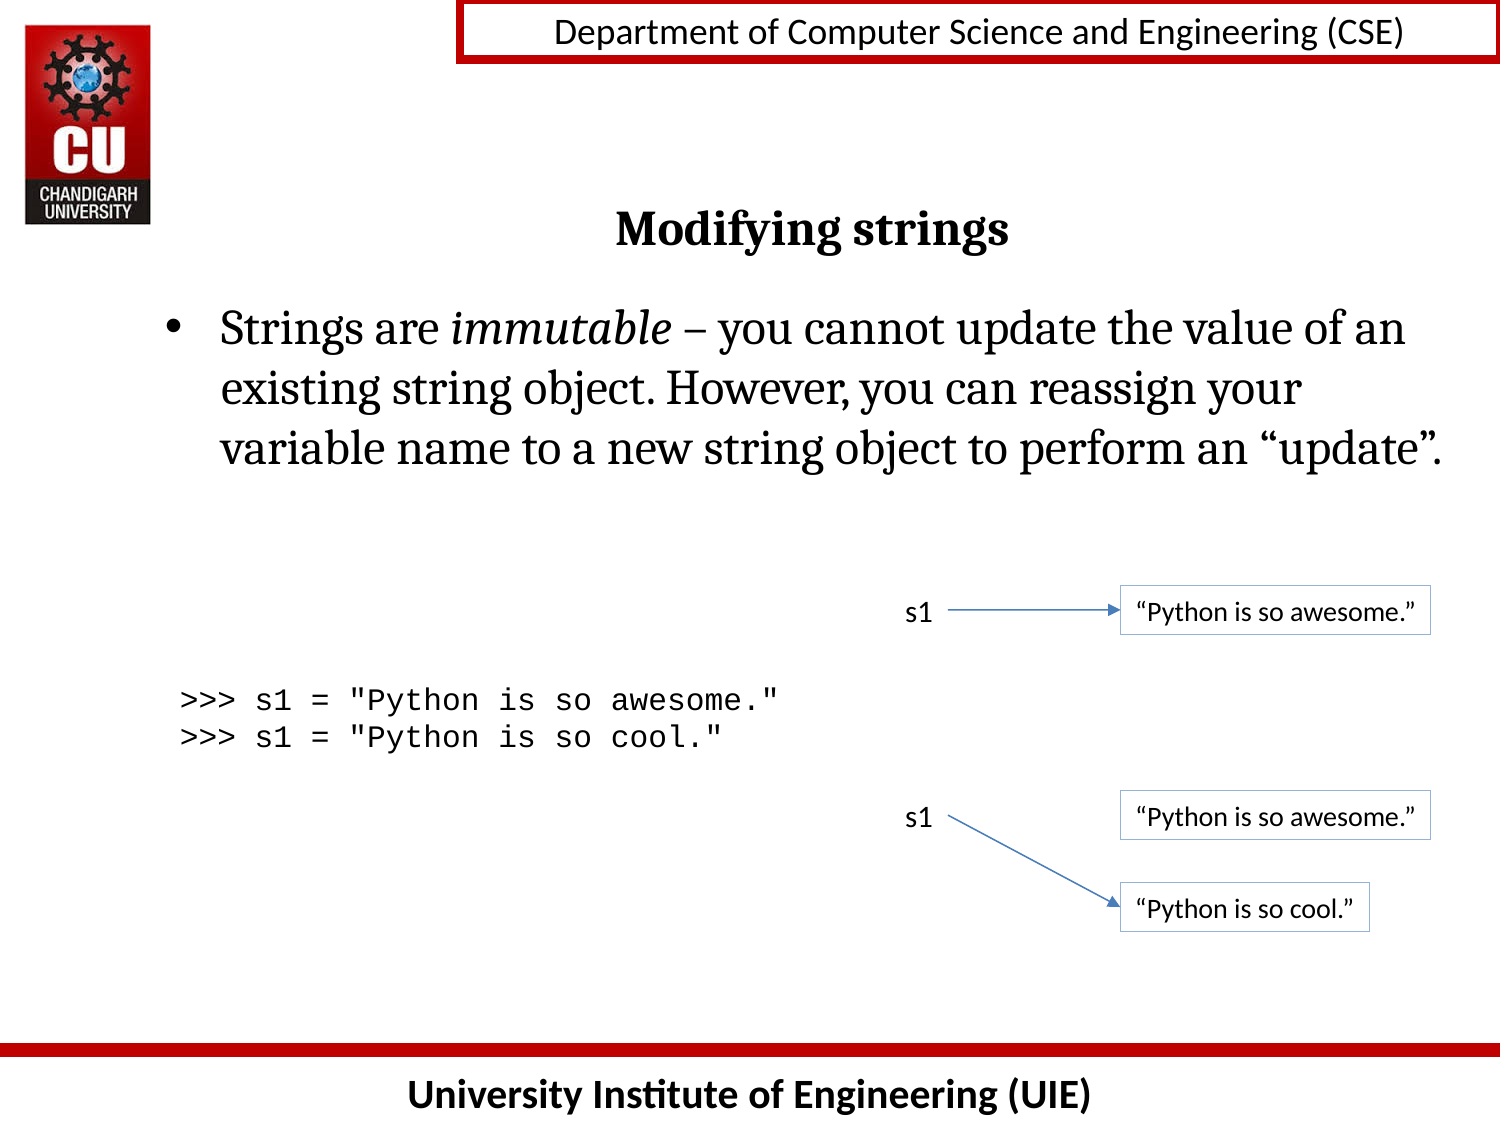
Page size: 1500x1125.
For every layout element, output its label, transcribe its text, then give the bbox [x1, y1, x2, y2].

text_box “Python is so awesome.” [1120, 790, 1431, 840]
text_box s1 [890, 583, 948, 636]
text_box s1 [890, 789, 948, 842]
title Modifying strings [162, 174, 1463, 275]
picture [24, 24, 151, 225]
text_box “Python is so cool.” [1120, 882, 1370, 932]
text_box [940, 813, 1119, 906]
text_box “Python is so awesome.” [1120, 585, 1431, 635]
list Strings are immutable – you cannot update the value of an existing string object. However, you can reassign your variable name to a new string object to perform an “update”. [150, 287, 1463, 1025]
text_box >>> s1 = "Python is so awesome." >>> s1 = "Python is so cool." [165, 671, 915, 762]
